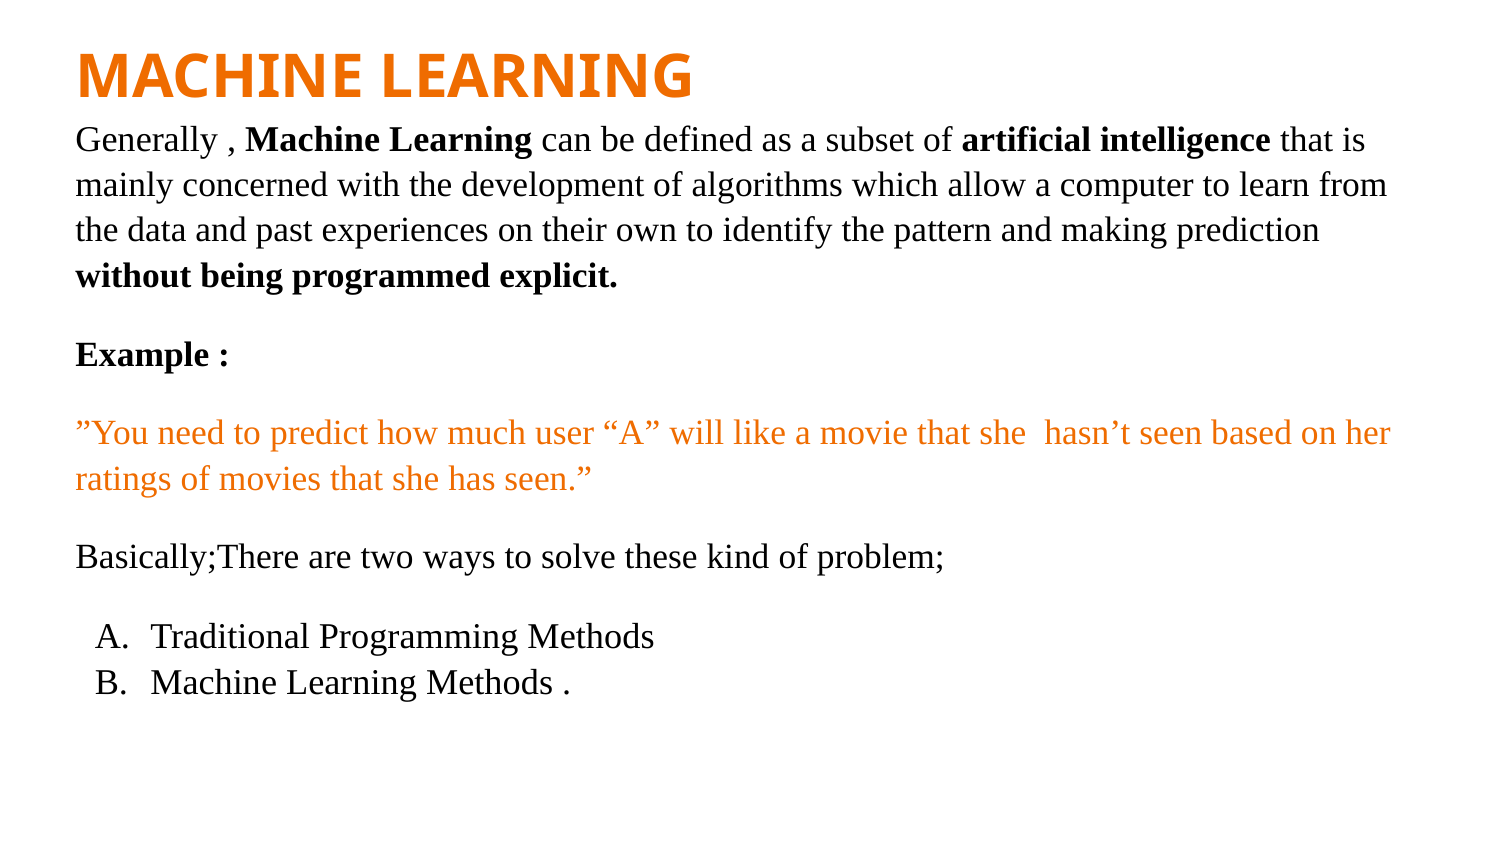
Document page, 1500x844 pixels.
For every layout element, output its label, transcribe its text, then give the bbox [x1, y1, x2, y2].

title MACHINE LEARNING [60, 17, 913, 97]
title Generally , Machine Learning can be defined as a subset of artificial intelligence that is mainly concerned with the development of algorithms which allow a computer to learn from the data and past experiences on their own to identify the pattern and making prediction without being programmed explicit. Example : ”You need to predict how much user “A” will like a movie that she hasn’t seen based on her ratings of movies that she has seen.” Basically;There are two ways to solve these kind of problem; Traditional Programming Methods Machine Learning Methods . [60, 97, 1441, 844]
